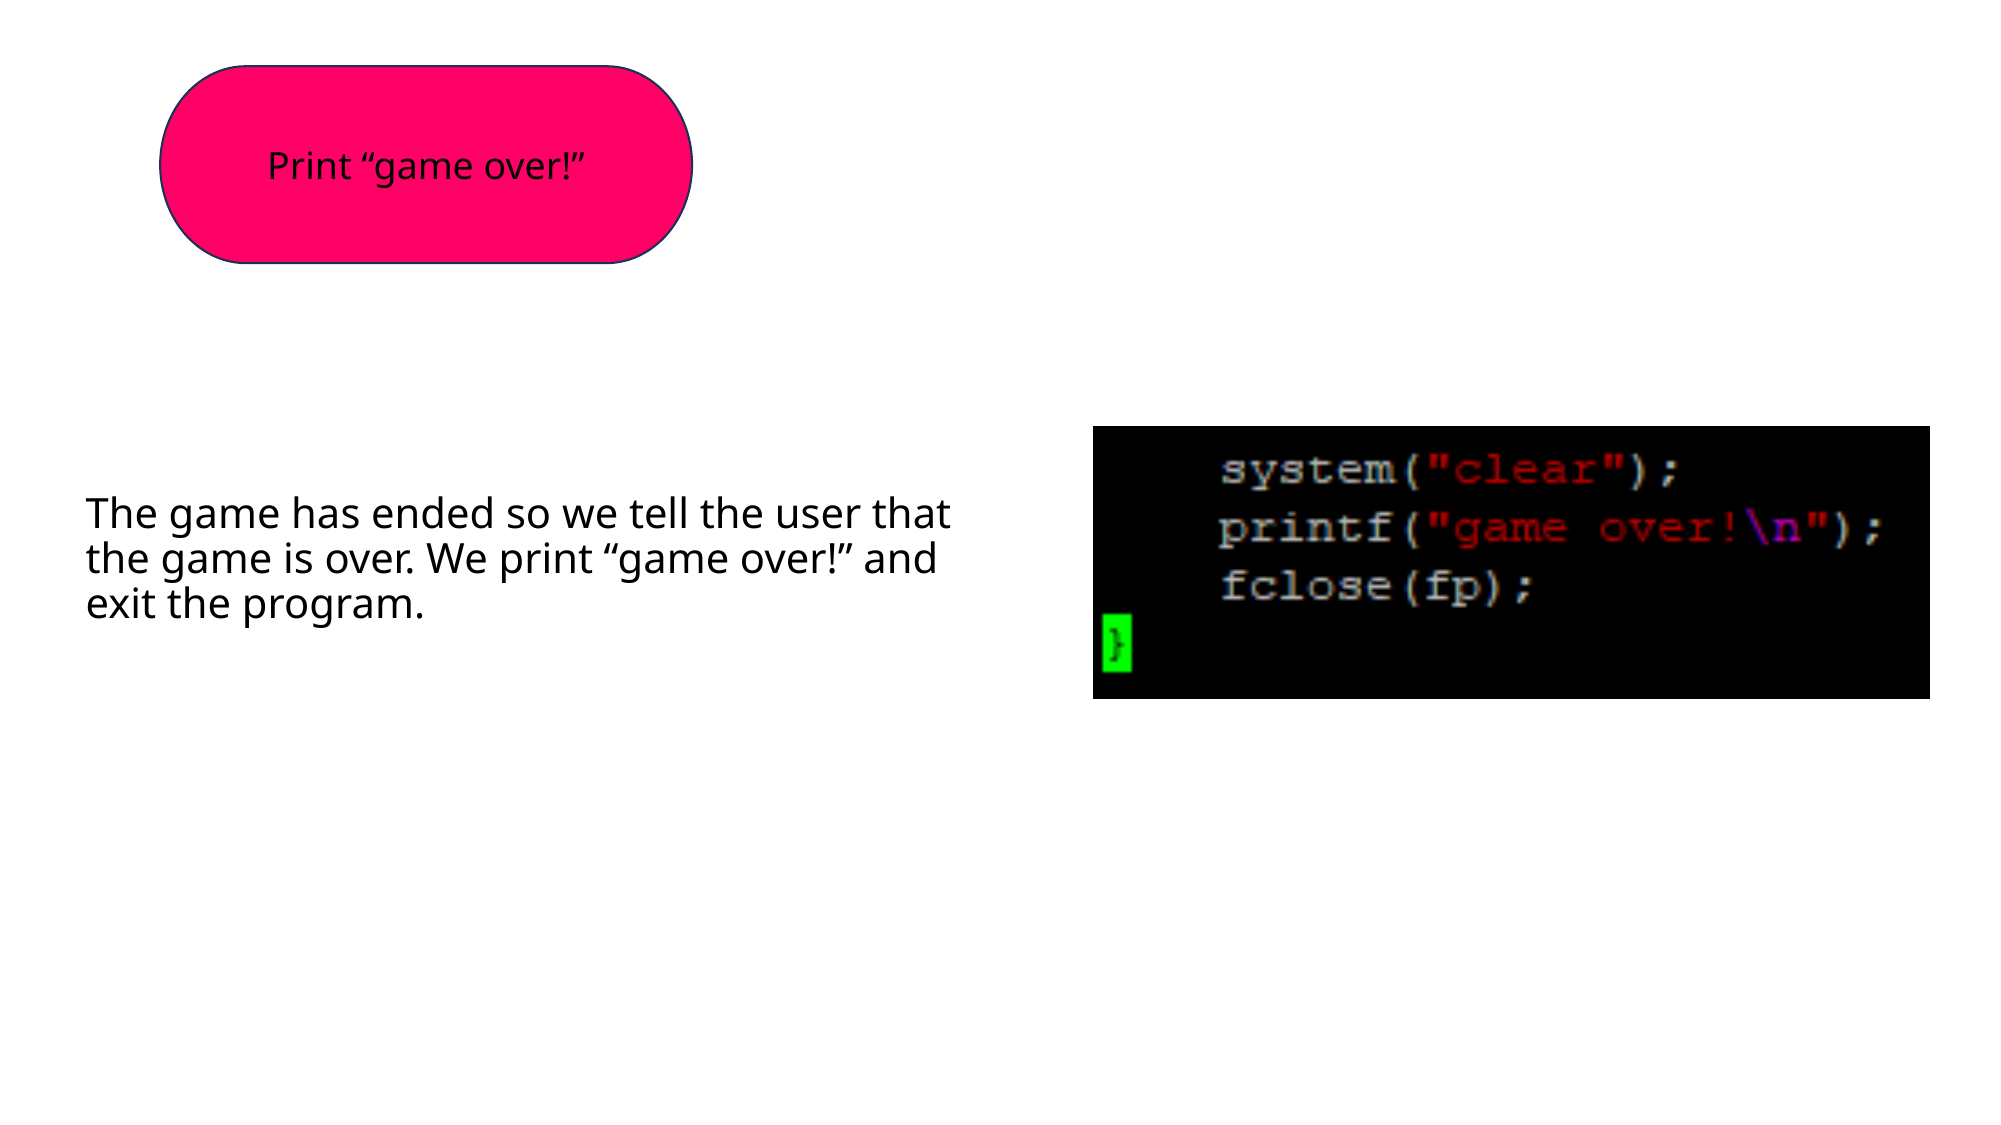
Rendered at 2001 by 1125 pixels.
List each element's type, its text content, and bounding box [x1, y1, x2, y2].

picture [1093, 426, 1930, 699]
list The game has ended so we tell the user that the game is over. We print “game over!” and exit the program. [70, 484, 1021, 1125]
text_box Print “game over!” [159, 65, 694, 265]
